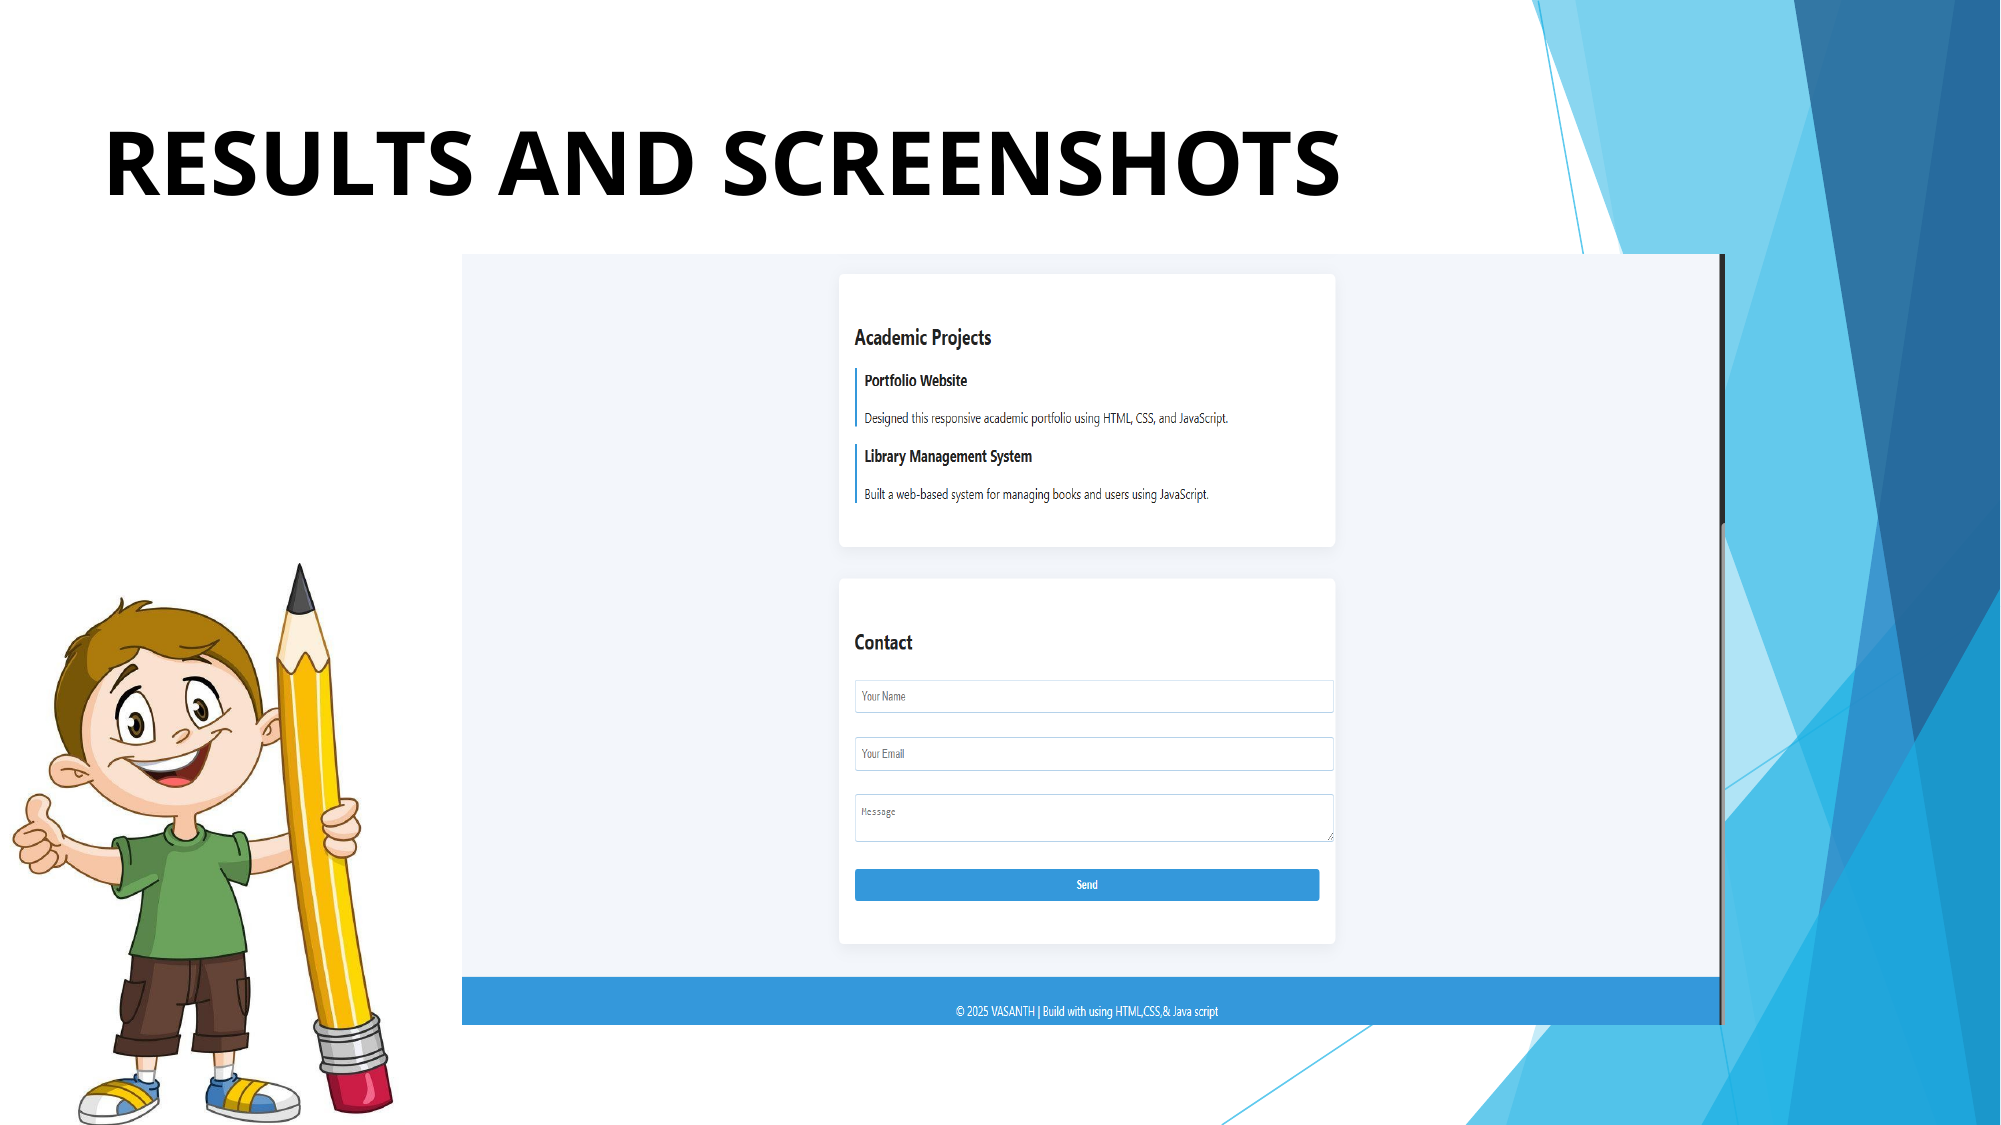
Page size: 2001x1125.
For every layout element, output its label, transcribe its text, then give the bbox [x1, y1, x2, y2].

picture [0, 563, 405, 1125]
picture [462, 254, 1726, 1026]
text_box RESULTS AND SCREENSHOTS [87, 99, 1625, 221]
